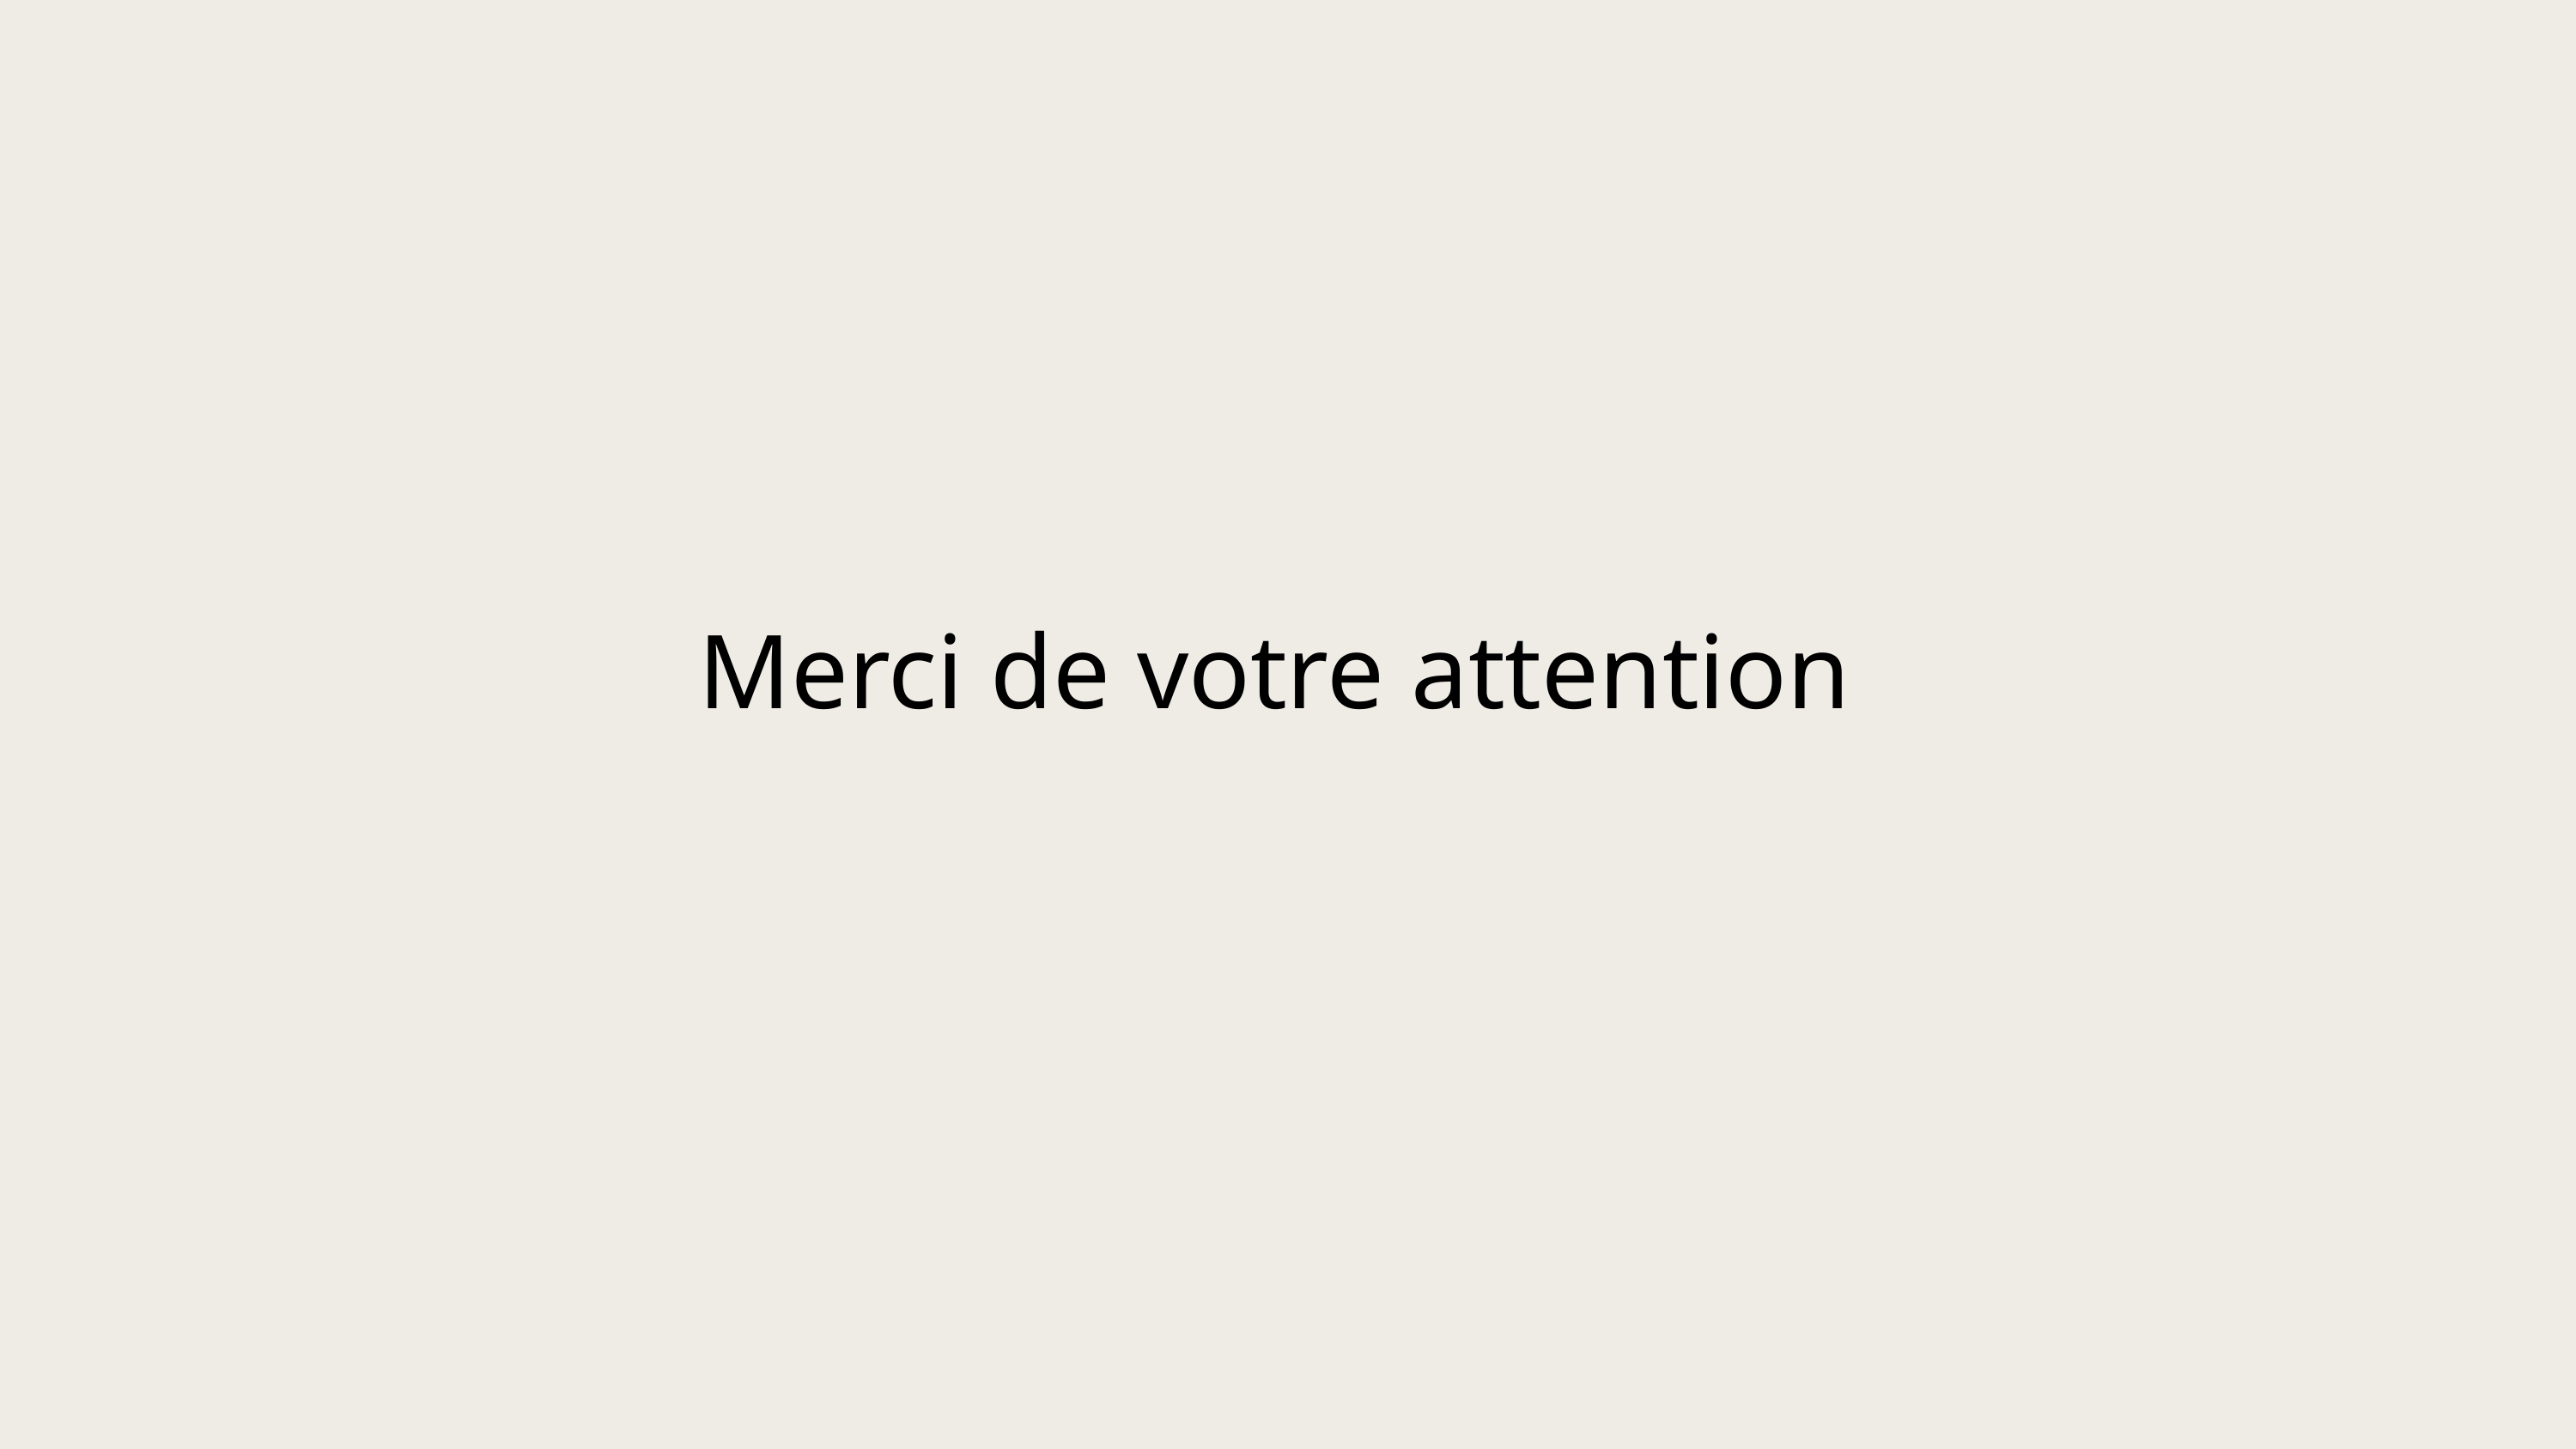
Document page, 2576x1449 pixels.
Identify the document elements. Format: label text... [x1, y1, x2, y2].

text_box Merci de votre attention [652, 586, 1924, 730]
